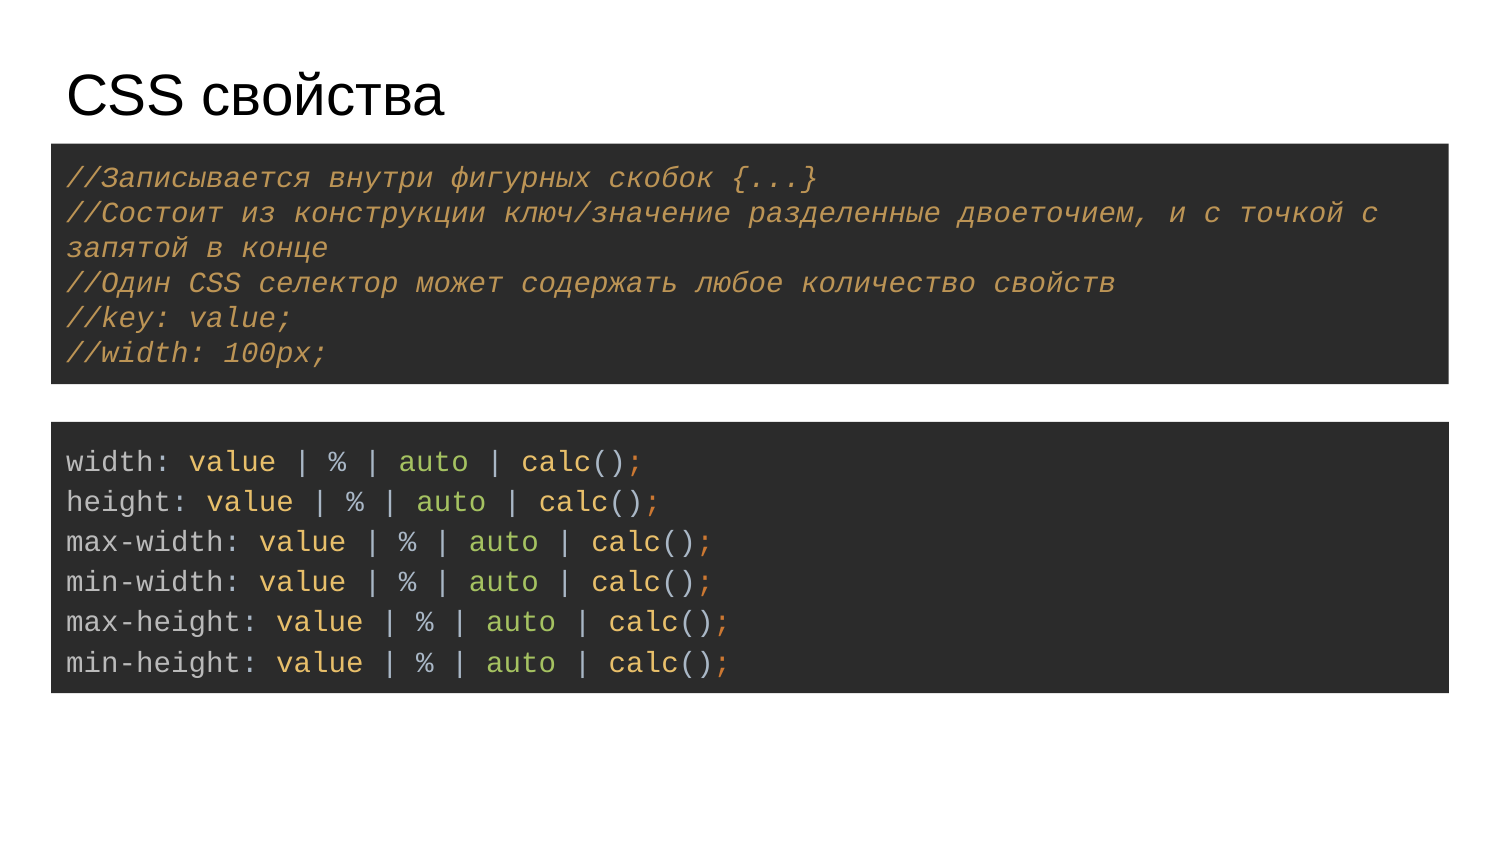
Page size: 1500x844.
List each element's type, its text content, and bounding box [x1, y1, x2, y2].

title CSS свойства [51, 42, 1449, 136]
text_box //Записывается внутри фигурных скобок {...} //Состоит из конструкции ключ/значение разделенные двоеточием, и с точкой с запятой в конце //Один CSS селектор может содержать любое количество свойств //key: value; //width: 100px; [51, 143, 1449, 385]
list width: value | % | auto | calc(); height: value | % | auto | calc(); max-width: value | % | auto | calc(); min-width: value | % | auto | calc(); max-height: value | % | auto | calc(); min-height: value | % | auto | calc(); [51, 421, 1449, 694]
